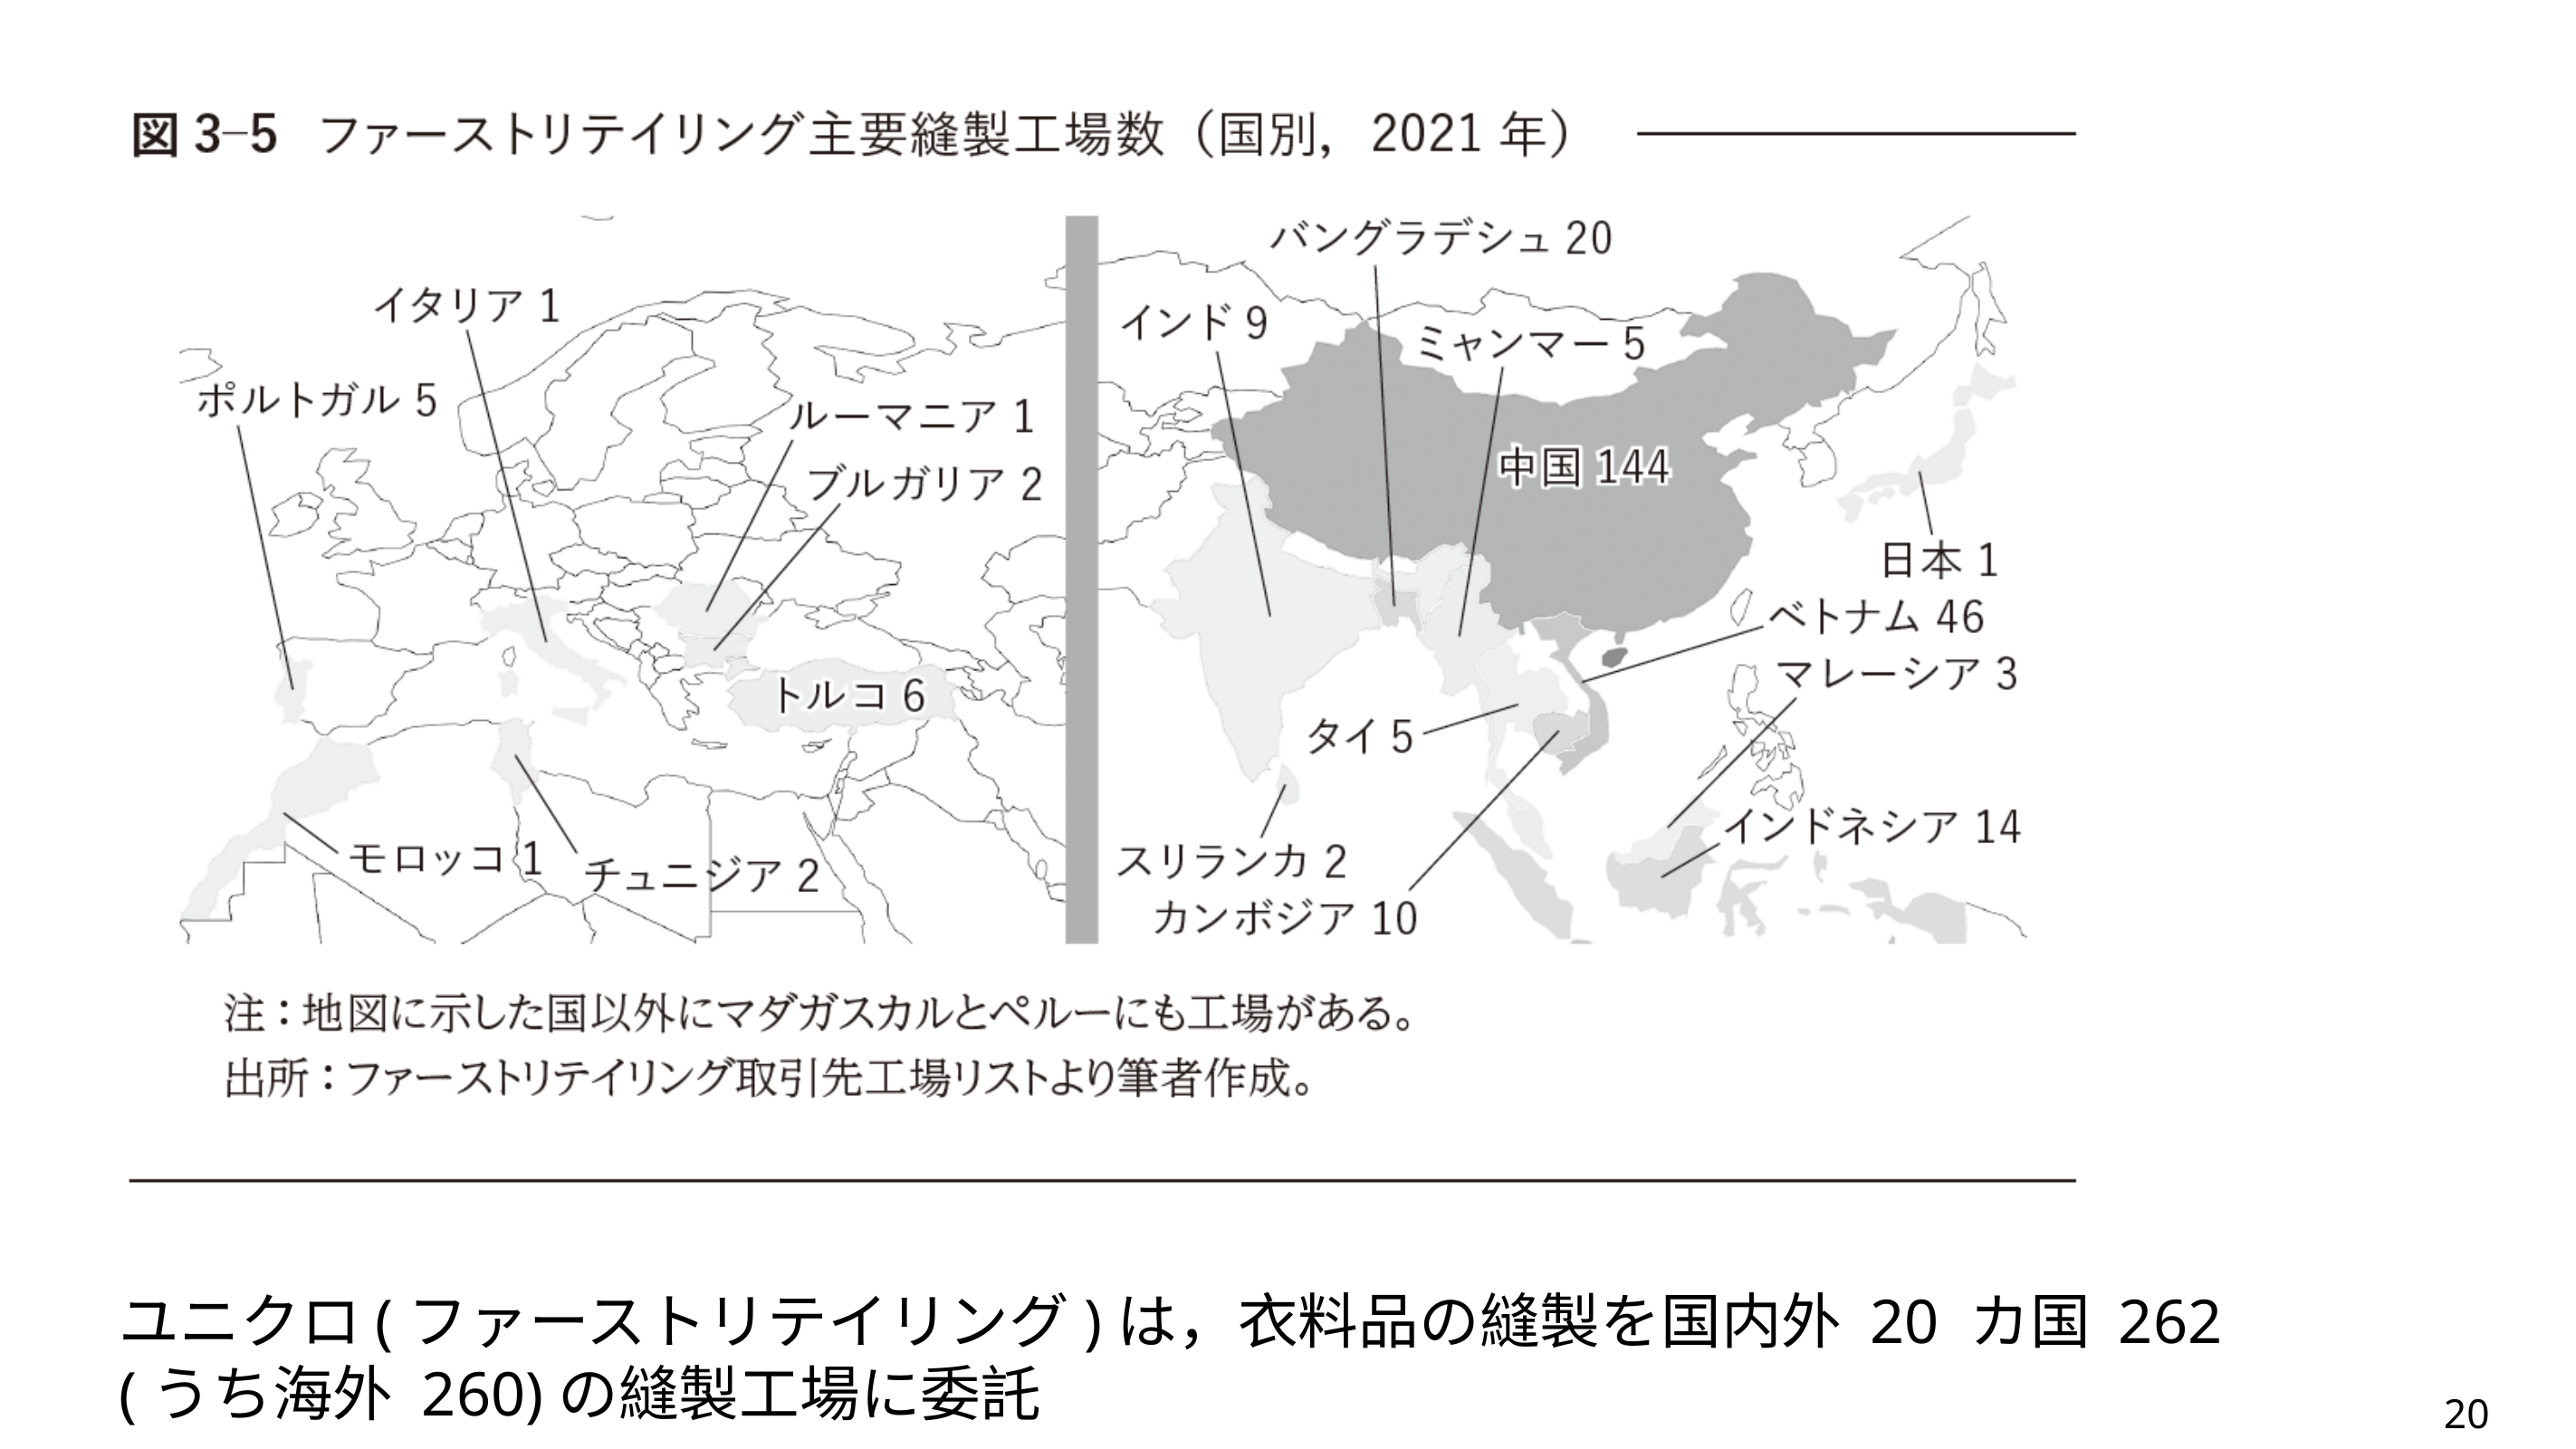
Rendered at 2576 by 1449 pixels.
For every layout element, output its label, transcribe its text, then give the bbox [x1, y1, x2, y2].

text_box ユニクロ(ファーストリテイリング)は，衣料品の縫製を国内外 20 カ国 262 (うち海外 260)の縫製工場に委託 [106, 1277, 2401, 1435]
picture [105, 72, 2097, 1225]
slide_number 20 [2428, 1380, 2505, 1446]
